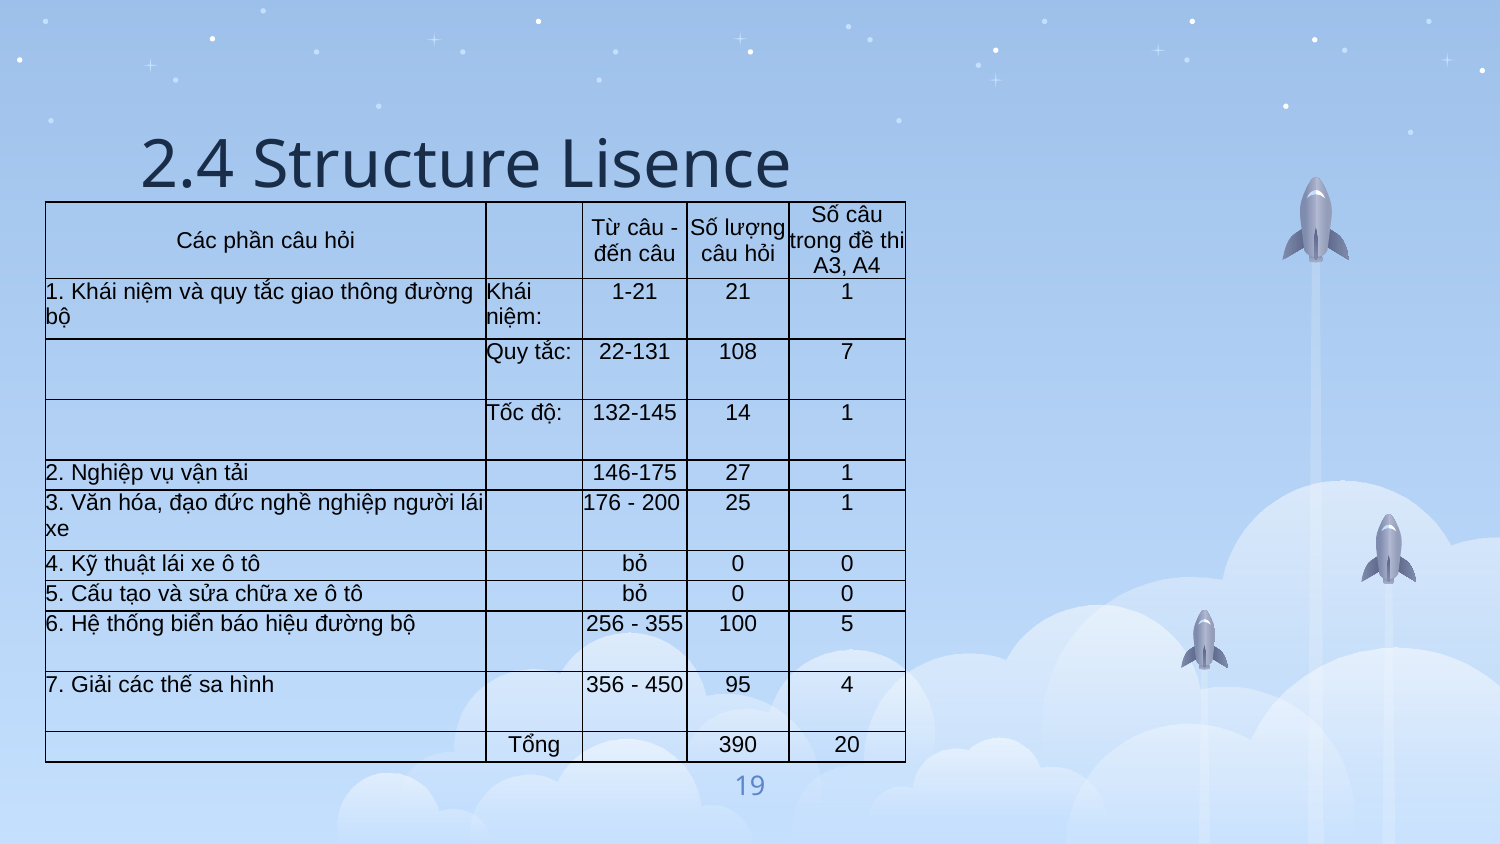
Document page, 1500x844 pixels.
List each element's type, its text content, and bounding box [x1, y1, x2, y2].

table_cell 3. Văn hóa, đạo đức nghề nghiệp người lái xe [46, 491, 485, 550]
table_cell 0 [688, 581, 788, 610]
table_cell 22-131 [583, 340, 686, 399]
table_cell 390 [688, 732, 788, 761]
table_cell bỏ [583, 551, 686, 580]
table_cell [487, 551, 582, 580]
table_header Số câu trong đề thi A3, A4 [790, 203, 905, 278]
table_cell 5 [790, 612, 905, 671]
table_cell 356 - 450 [583, 672, 686, 731]
table_cell 25 [688, 491, 788, 550]
table_cell 1 [790, 400, 905, 459]
table_cell 108 [688, 340, 788, 399]
table_cell 95 [688, 672, 788, 731]
table_cell 176 - 200 [583, 491, 686, 550]
table_cell 5. Cấu tạo và sửa chữa xe ô tô [46, 581, 485, 610]
table_header [487, 203, 582, 278]
table_cell [487, 461, 582, 489]
table_cell [487, 672, 582, 731]
table_cell 14 [688, 400, 788, 459]
table_cell [487, 612, 582, 671]
table_cell 1-21 [583, 279, 686, 338]
table_cell 0 [790, 551, 905, 580]
table_cell 1 [790, 491, 905, 550]
table_cell 0 [790, 581, 905, 610]
table_cell [487, 581, 582, 610]
table_cell 2. Nghiệp vụ vận tải [46, 461, 485, 489]
table_cell 4. Kỹ thuật lái xe ô tô [46, 551, 485, 580]
table_cell 1 [790, 279, 905, 338]
table_cell 7. Giải các thế sa hình [46, 672, 485, 731]
table_cell 1. Khái niệm và quy tắc giao thông đường bộ [46, 279, 485, 338]
table_cell 0 [688, 551, 788, 580]
table_cell Khái niệm: [487, 279, 582, 338]
table_cell Quy tắc: [487, 340, 582, 399]
table_header Các phần câu hỏi [46, 203, 485, 278]
table_cell 20 [790, 732, 905, 761]
table_cell 132-145 [583, 400, 686, 459]
table_header Số lượng câu hỏi [688, 203, 788, 278]
table_cell 7 [790, 340, 905, 399]
table_cell 1 [790, 461, 905, 489]
table_cell [46, 732, 485, 761]
table_cell [46, 400, 485, 459]
slide_number 19 [705, 763, 795, 819]
table_cell 6. Hệ thống biển báo hiệu đường bộ [46, 612, 485, 671]
table_cell 21 [688, 279, 788, 338]
table_cell 146-175 [583, 461, 686, 489]
table_header Từ câu - đến câu [583, 203, 686, 278]
table_cell [583, 732, 686, 761]
table_cell 27 [688, 461, 788, 489]
table_cell 4 [790, 672, 905, 731]
table_cell 256 - 355 [583, 612, 686, 671]
table_cell [46, 340, 485, 399]
table_cell 100 [688, 612, 788, 671]
table_cell Tổng [487, 732, 582, 761]
table_cell bỏ [583, 581, 686, 610]
title 2.4 Structure Lisence [140, 137, 1165, 203]
table_cell [487, 491, 582, 550]
table_cell Tốc độ: [487, 400, 582, 459]
